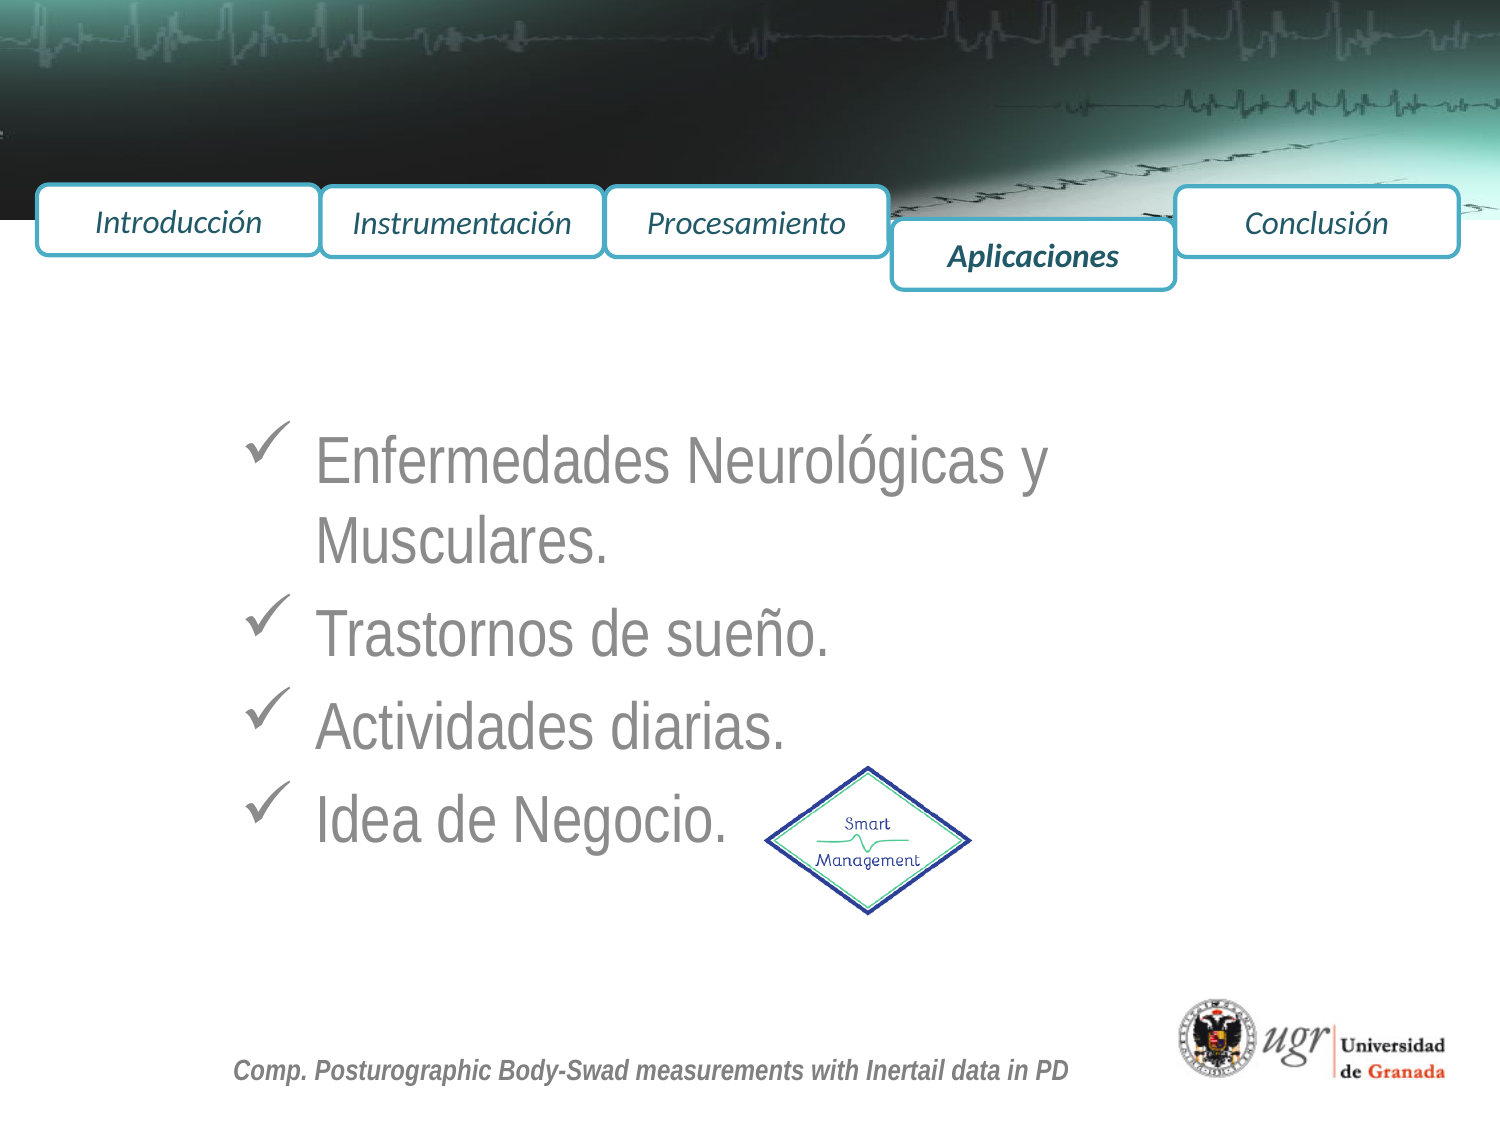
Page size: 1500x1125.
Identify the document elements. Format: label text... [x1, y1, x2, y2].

text_box Introducción [34, 228, 320, 258]
text_box Comp. Posturographic Body-Swad measurements with Inertail data in PD [218, 1044, 1093, 1094]
picture [1171, 990, 1462, 1098]
subtitle Enfermedades Neurológicas y Musculares. Trastornos de sueño. Actividades diarias. Idea de Negocio. [225, 408, 1275, 925]
text_box Procesamiento [602, 228, 889, 260]
text_box Instrumentación [318, 228, 604, 260]
text_box Conclusión [1173, 228, 1461, 260]
picture [0, 0, 1500, 221]
picture [740, 751, 996, 934]
text_box Aplicaciones [889, 228, 1178, 292]
